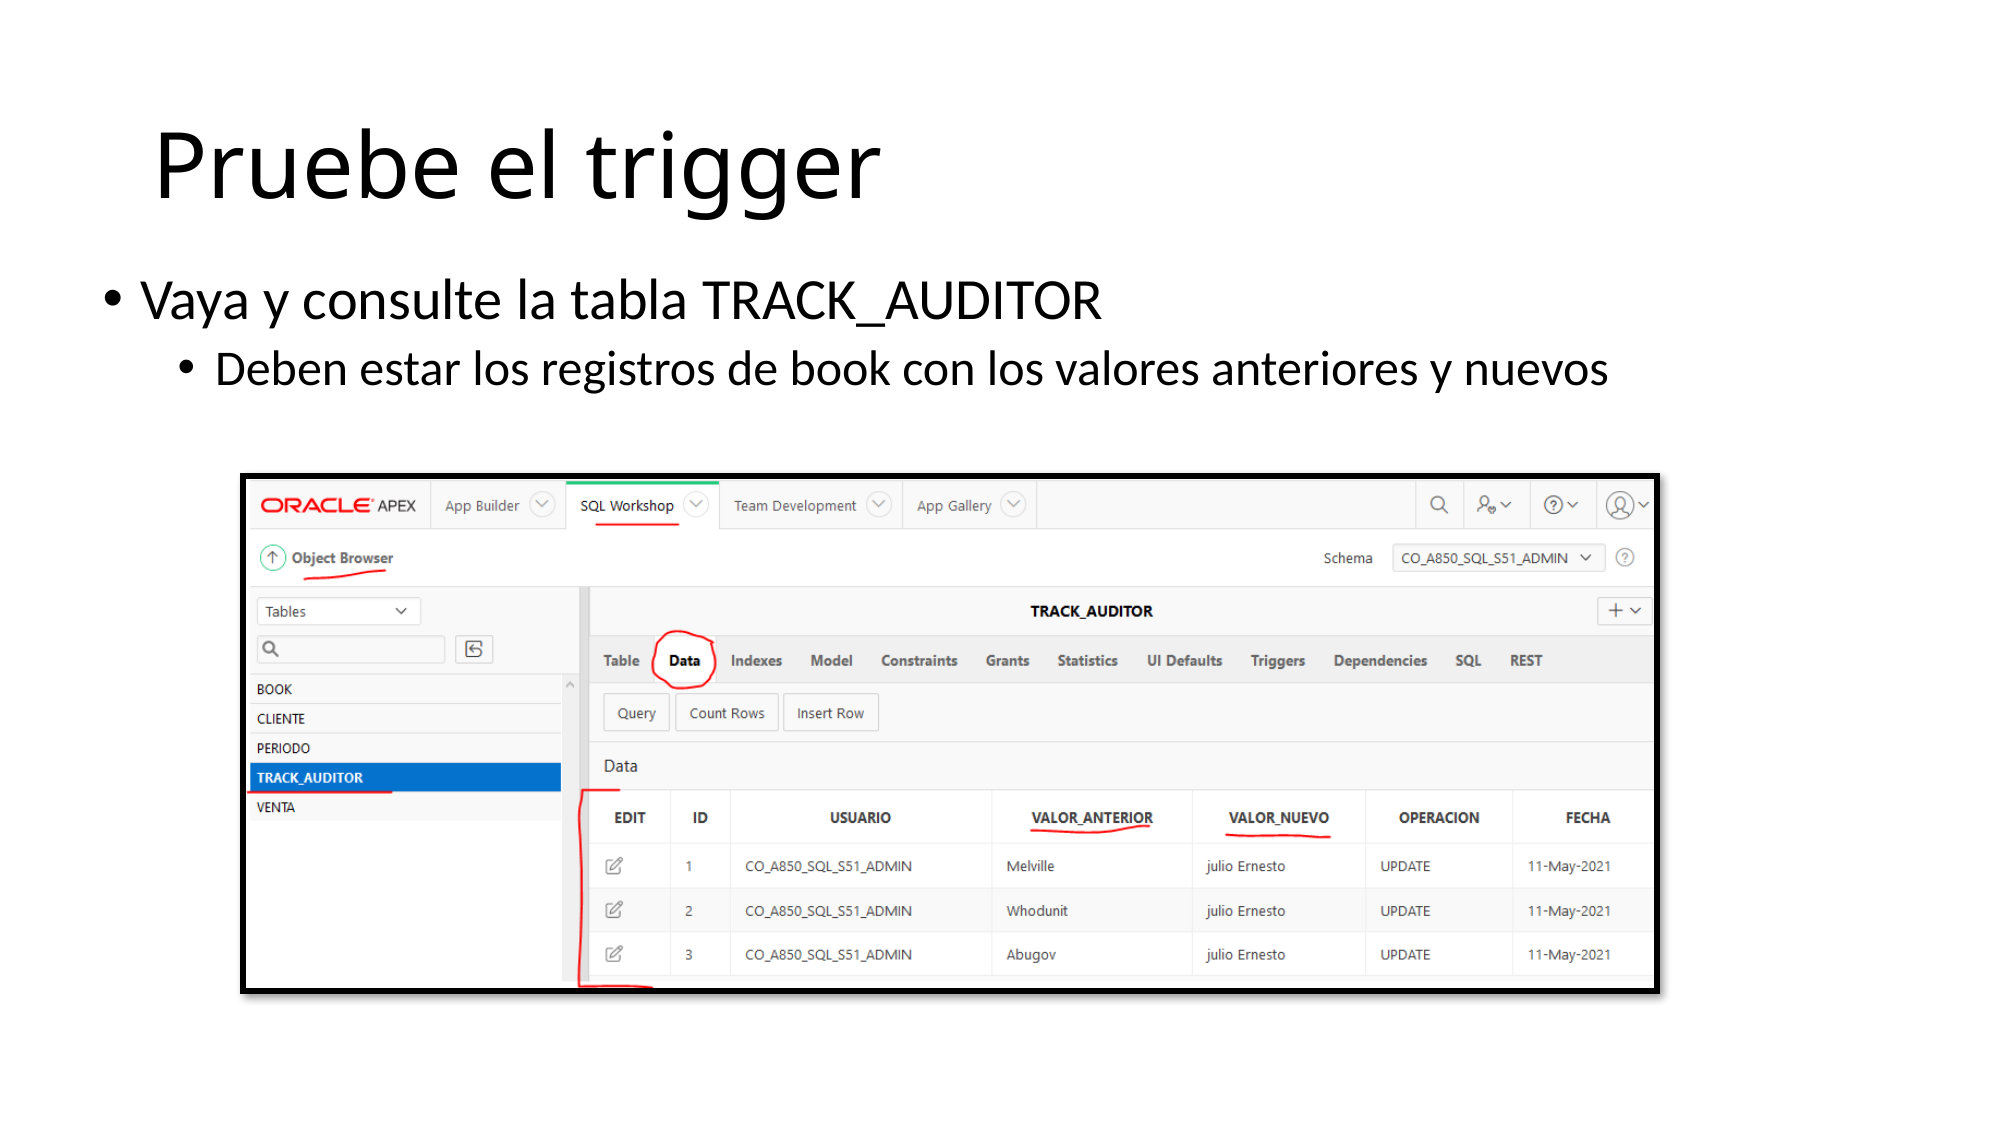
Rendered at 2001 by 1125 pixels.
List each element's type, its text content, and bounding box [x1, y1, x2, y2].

title Pruebe el trigger [137, 59, 1863, 278]
picture [246, 478, 1654, 988]
list Vaya y consulte la tabla TRACK_AUDITOR Deben estar los registros de book con los valores anteriores y nuevos [87, 261, 1813, 750]
